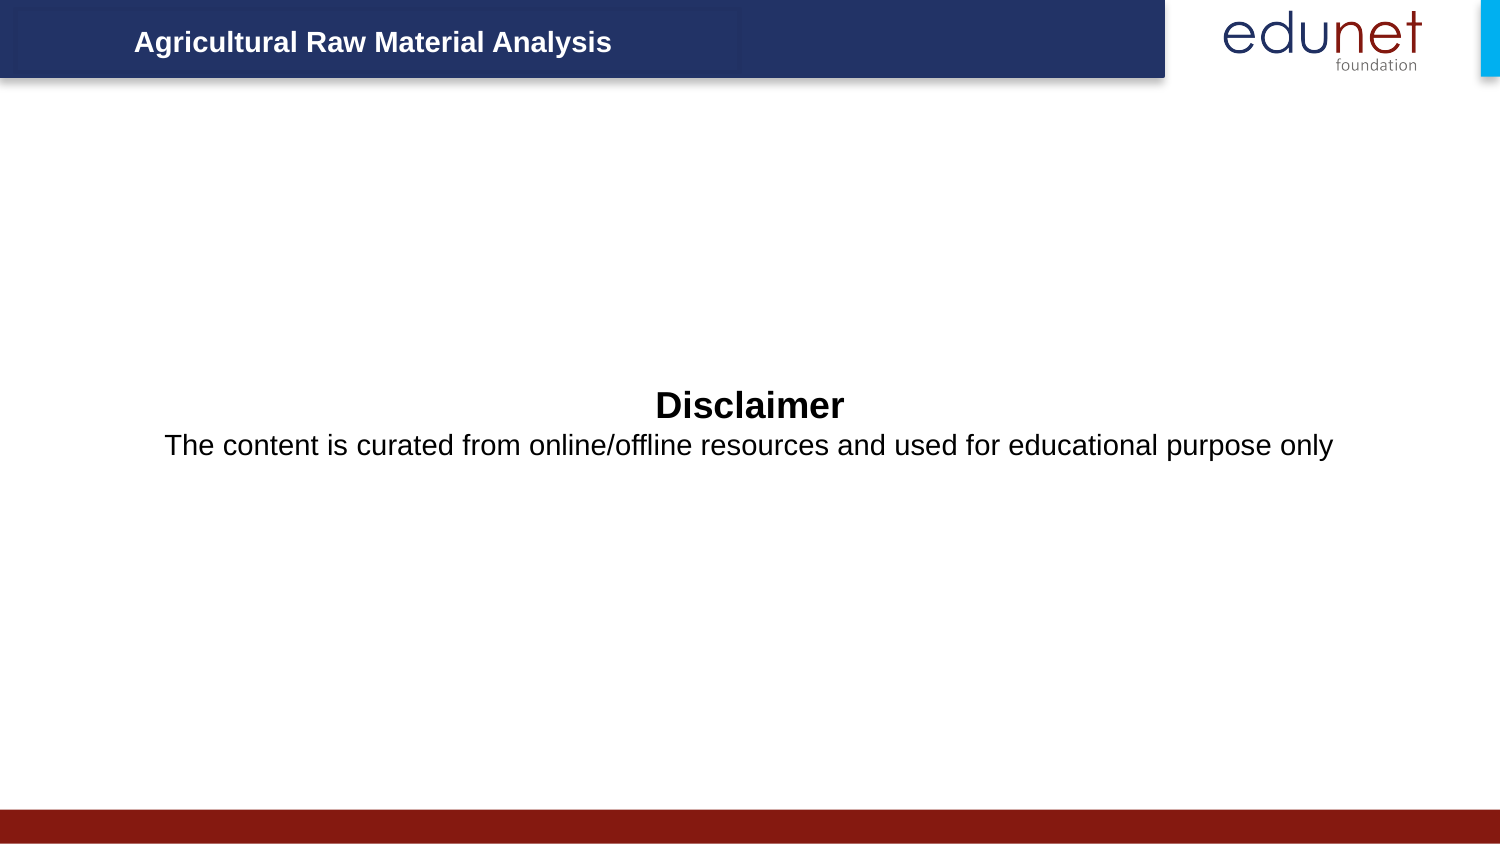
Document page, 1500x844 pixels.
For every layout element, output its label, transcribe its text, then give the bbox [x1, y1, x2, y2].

picture [1219, 8, 1424, 75]
text_box Agricultural Raw Material Analysis [13, 7, 742, 74]
text_box Disclaimer The content is curated from online/offline resources and used for educational purpose only [149, 373, 1351, 469]
